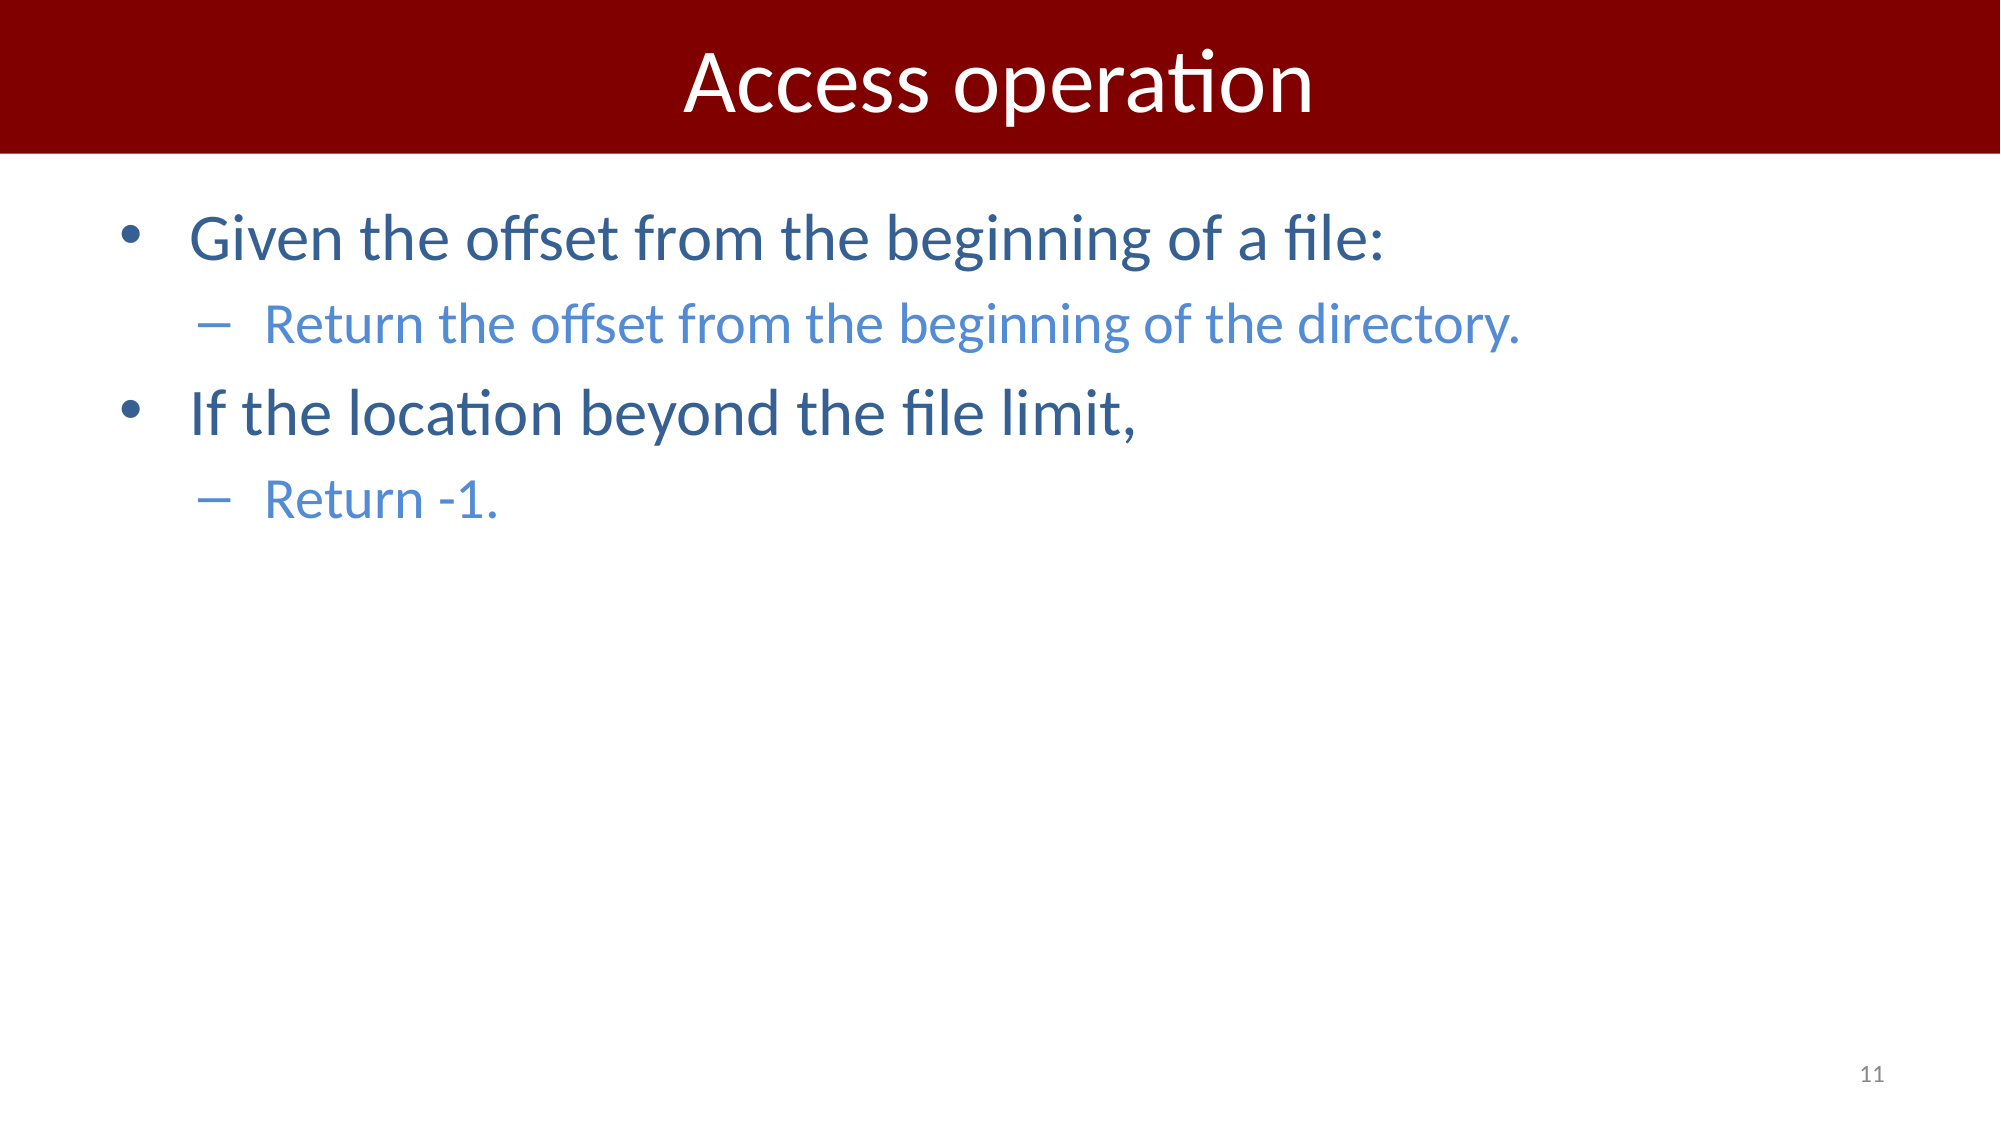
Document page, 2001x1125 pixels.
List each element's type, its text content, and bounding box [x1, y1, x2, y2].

slide_number 11 [1433, 1042, 1900, 1103]
title Access operation [0, 0, 2000, 154]
list Given the offset from the beginning of a file: Return the offset from the beginning of the directory. If the location beyond the file limit, Return -1. [99, 186, 1900, 1005]
